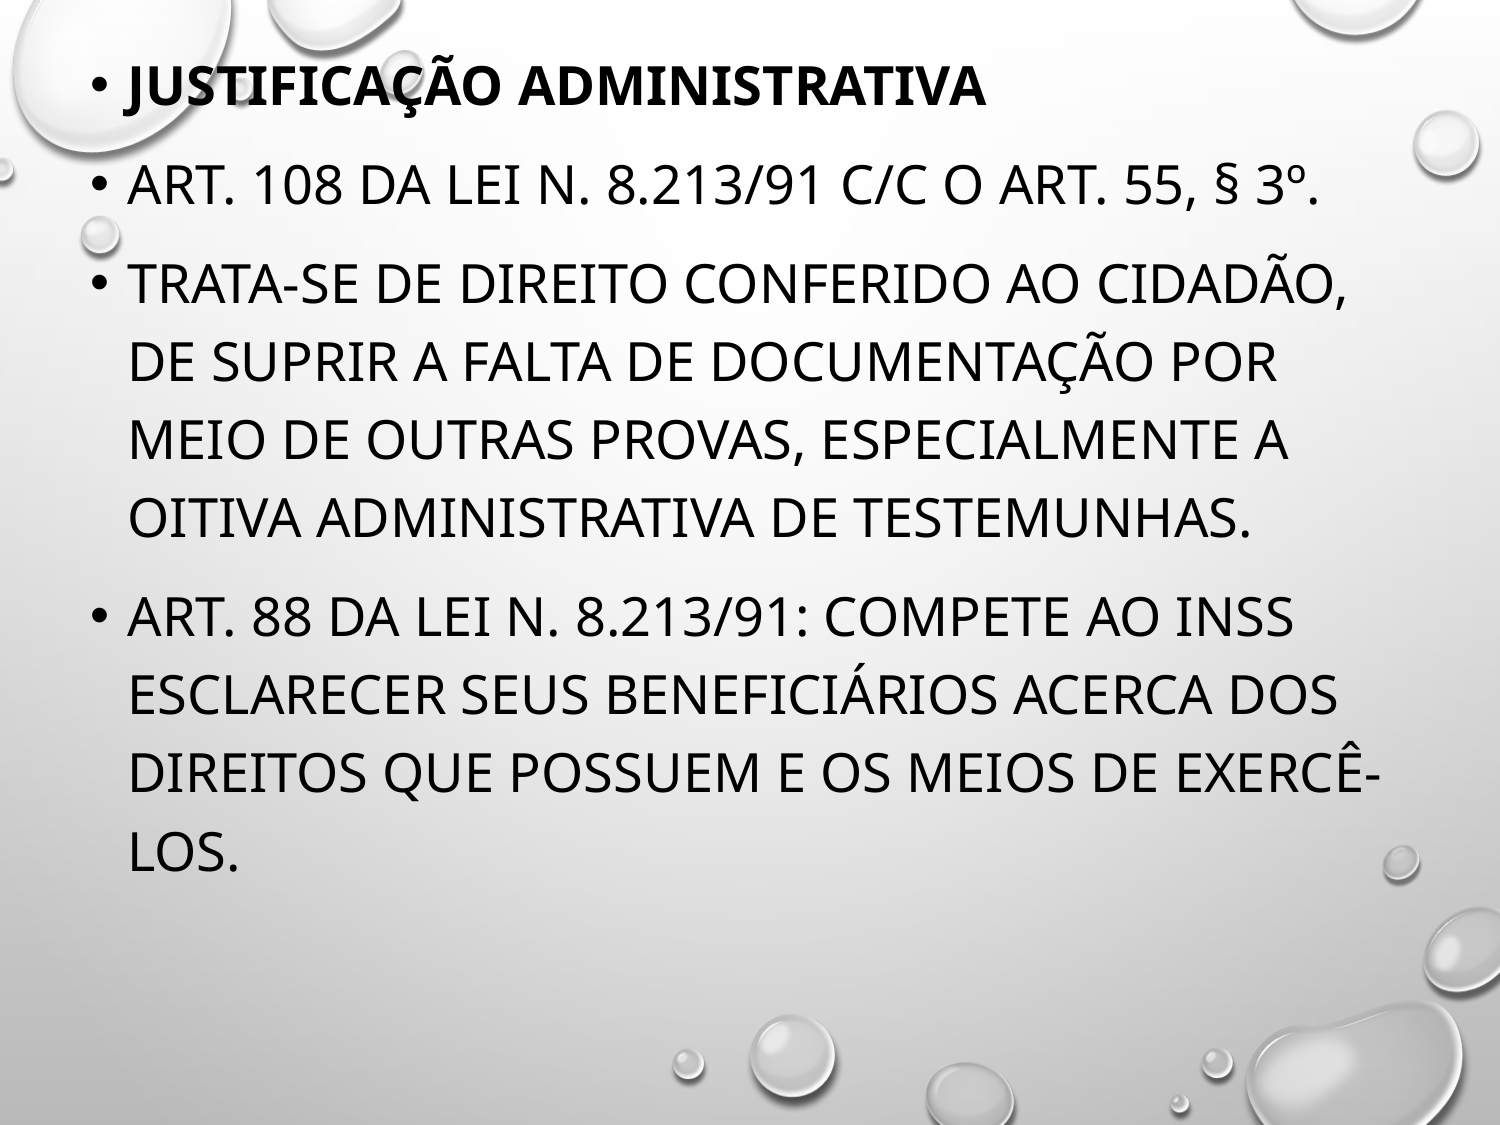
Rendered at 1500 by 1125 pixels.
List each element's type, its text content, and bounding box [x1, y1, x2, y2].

list Justificação Administrativa art. 108 da Lei n. 8.213/91 c/c o art. 55, § 3º. Trata-se de direito conferido ao cidadão, de suprir a falta de documentação por meio de outras provas, especialmente a oitiva administrativa de testemunhas. Art. 88 da Lei n. 8.213/91: compete ao INSS esclarecer seus beneficiários acerca dos direitos que possuem e os meios de exercê-los. [75, 31, 1425, 1006]
picture [0, 0, 1500, 1125]
